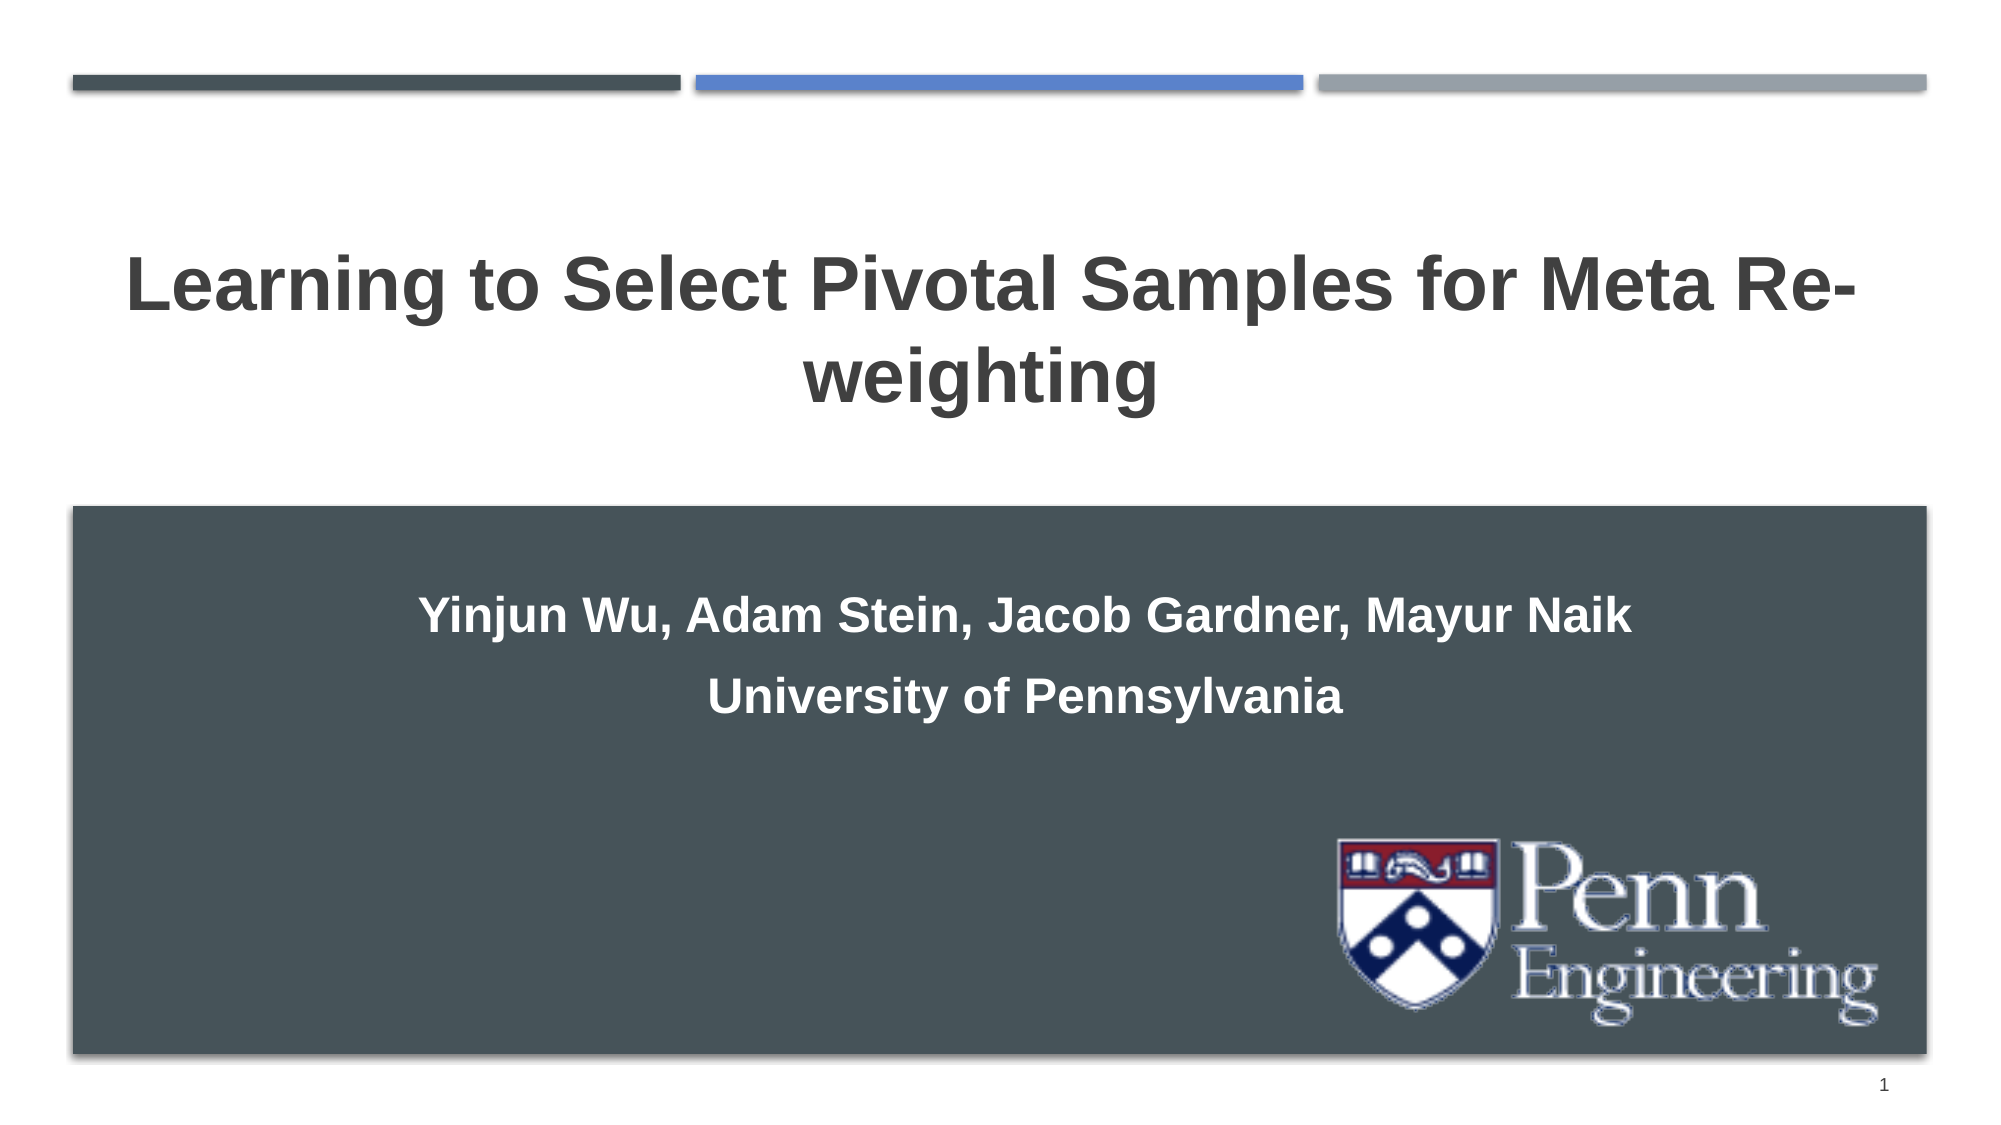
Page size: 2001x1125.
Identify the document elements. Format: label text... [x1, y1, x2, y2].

slide_number 1 [1732, 1053, 1905, 1114]
subtitle Yinjun Wu, Adam Stein, Jacob Gardner, Mayur Naik [130, 575, 1921, 651]
title Learning to Select Pivotal Samples for Meta Re-weighting [97, 226, 1887, 426]
text_box University of Pennsylvania [130, 655, 1921, 732]
picture [1315, 811, 1906, 1036]
